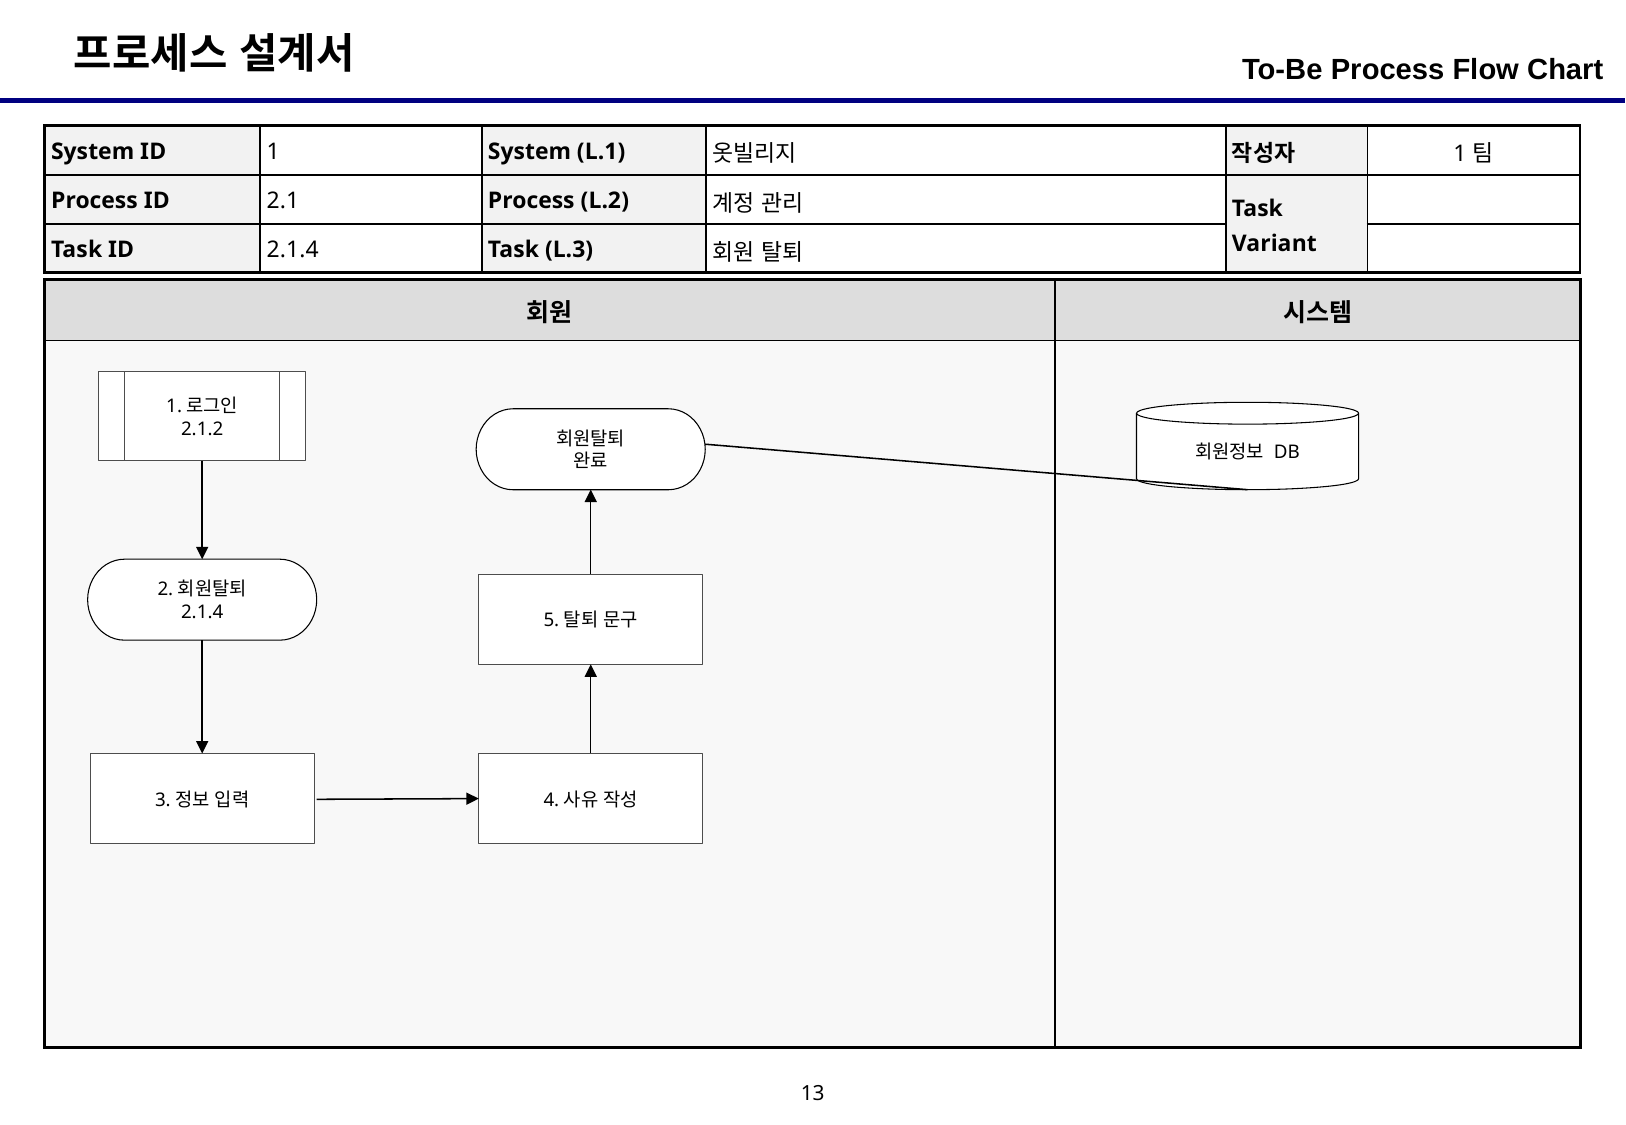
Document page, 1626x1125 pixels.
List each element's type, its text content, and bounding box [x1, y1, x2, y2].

text_box 4.사유 작성 [477, 751, 705, 846]
text_box 2.회원탈퇴 2.1.4 [87, 559, 317, 641]
table_header 회원 [46, 281, 1054, 340]
table_cell 충전값 [1056, 447, 1134, 453]
table_cell Task (L.3) [483, 225, 705, 271]
table_cell 유저 [317, 800, 466, 805]
text_box 1.로그인 2.1.2 [97, 370, 308, 463]
table_cell 2.1 [261, 176, 481, 223]
table_cell 회원 탈퇴 [707, 225, 1225, 271]
table_cell Task Variant [1227, 176, 1367, 271]
text_box 3.정보 입력 [88, 751, 316, 846]
table_header 시스템 [1056, 281, 1579, 340]
table_cell [46, 341, 1054, 1046]
table_cell 계정 관리 [707, 176, 1225, 223]
text_box 회원탈퇴 완료 [476, 408, 705, 490]
table_cell 2.1.4 [261, 225, 481, 271]
table_header System ID [46, 127, 259, 174]
table_cell 유저 [706, 447, 788, 453]
text_box 회원정보 DB [1134, 400, 1361, 492]
table_cell Process ID [46, 176, 259, 223]
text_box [704, 443, 1137, 447]
table_cell [1368, 225, 1579, 271]
table_cell [1368, 176, 1579, 223]
table_header System (L.1) [483, 127, 705, 174]
table_header 작성자 [1227, 127, 1367, 174]
list To-Be Process Flow Chart [1107, 42, 1604, 102]
table_cell Task ID [46, 225, 259, 271]
table_header 옷빌리지 [707, 127, 1225, 174]
table_header 1팀 [1368, 127, 1579, 174]
table_cell Process (L.2) [483, 176, 705, 223]
text_box 5.탈퇴 문구 [477, 572, 705, 667]
table_header 1 [261, 127, 481, 174]
table_cell [1056, 341, 1579, 1046]
